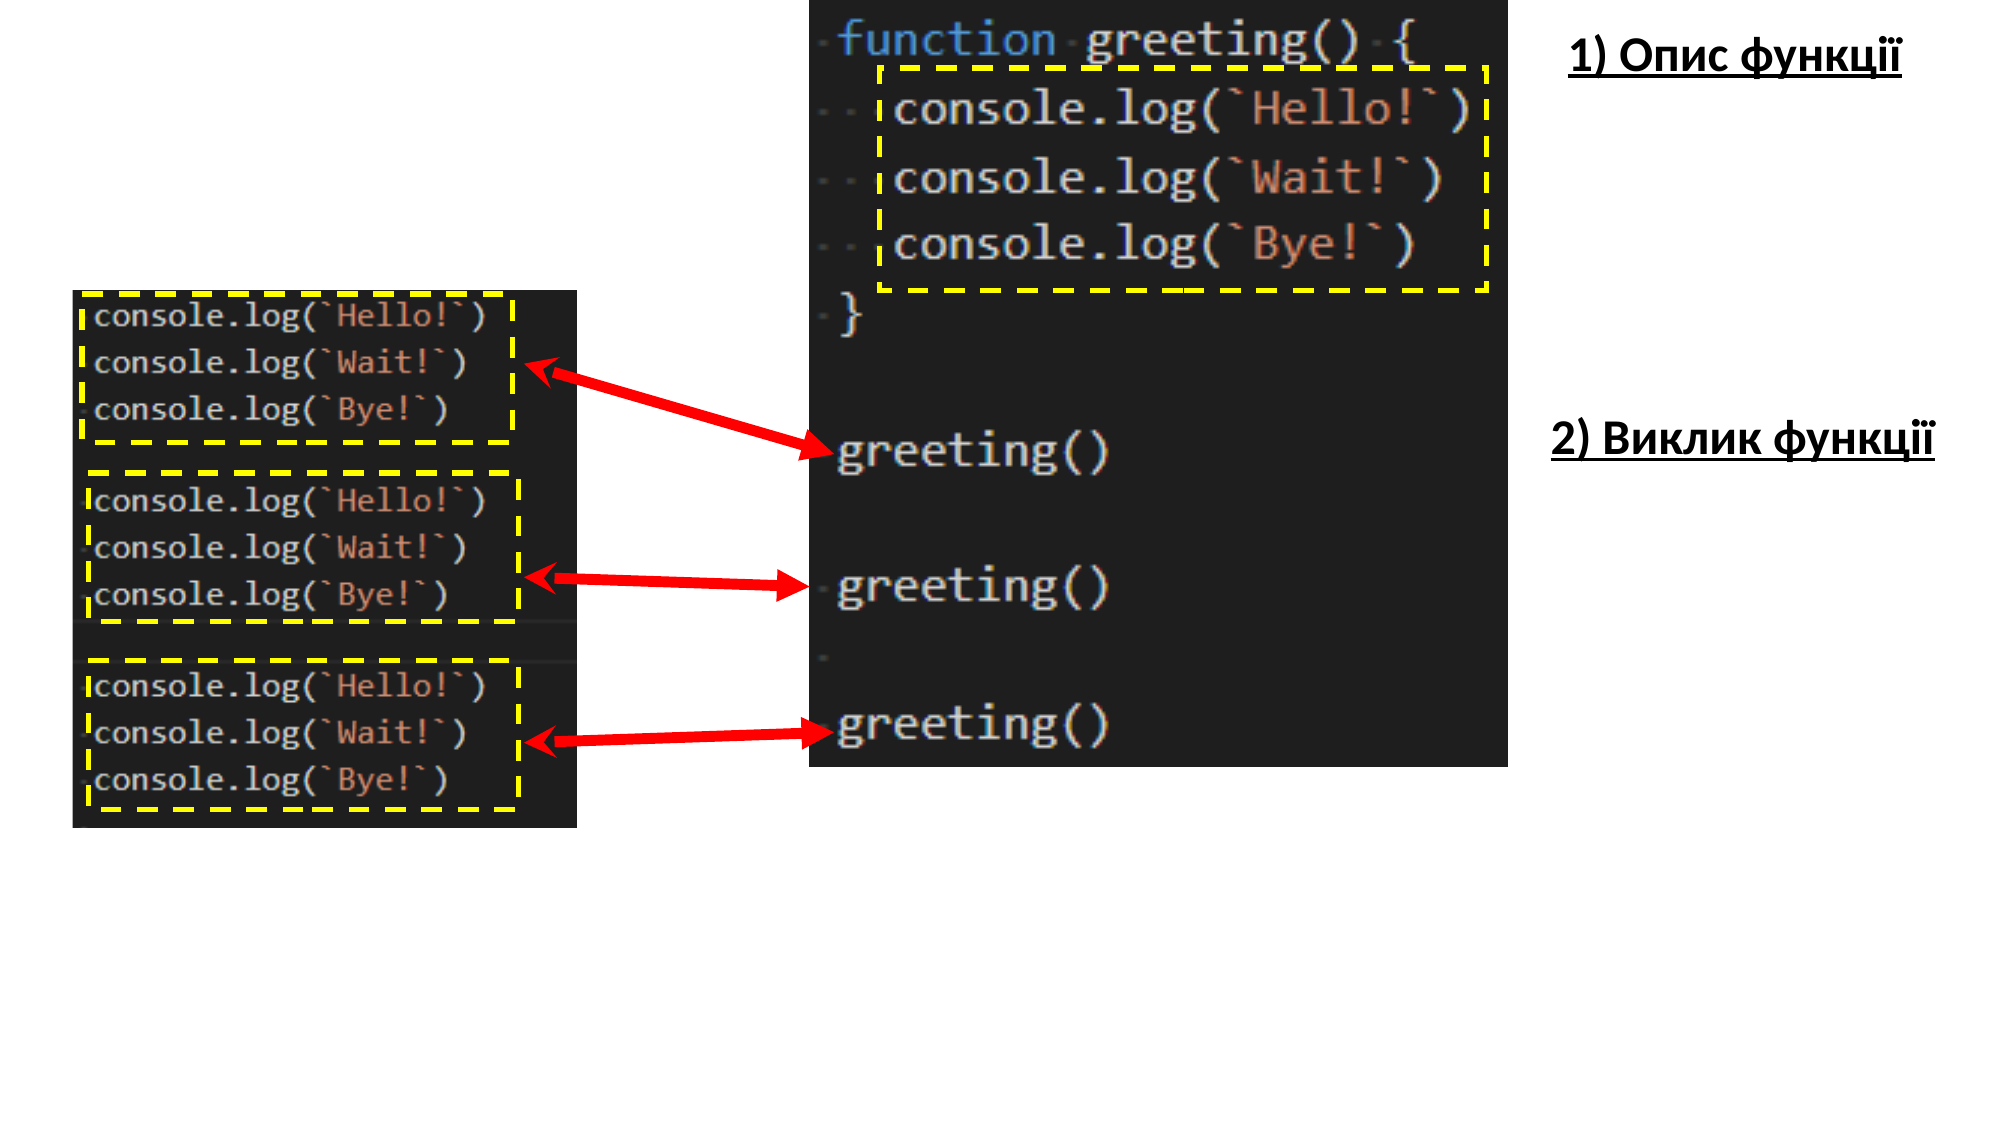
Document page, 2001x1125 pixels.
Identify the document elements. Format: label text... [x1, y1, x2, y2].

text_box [523, 732, 835, 743]
text_box 1) Опис функції [1552, 13, 1917, 89]
picture [809, 0, 1508, 767]
picture [72, 290, 577, 828]
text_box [523, 577, 810, 587]
text_box 2) Виклик функції [1535, 397, 1950, 472]
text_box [523, 363, 835, 455]
